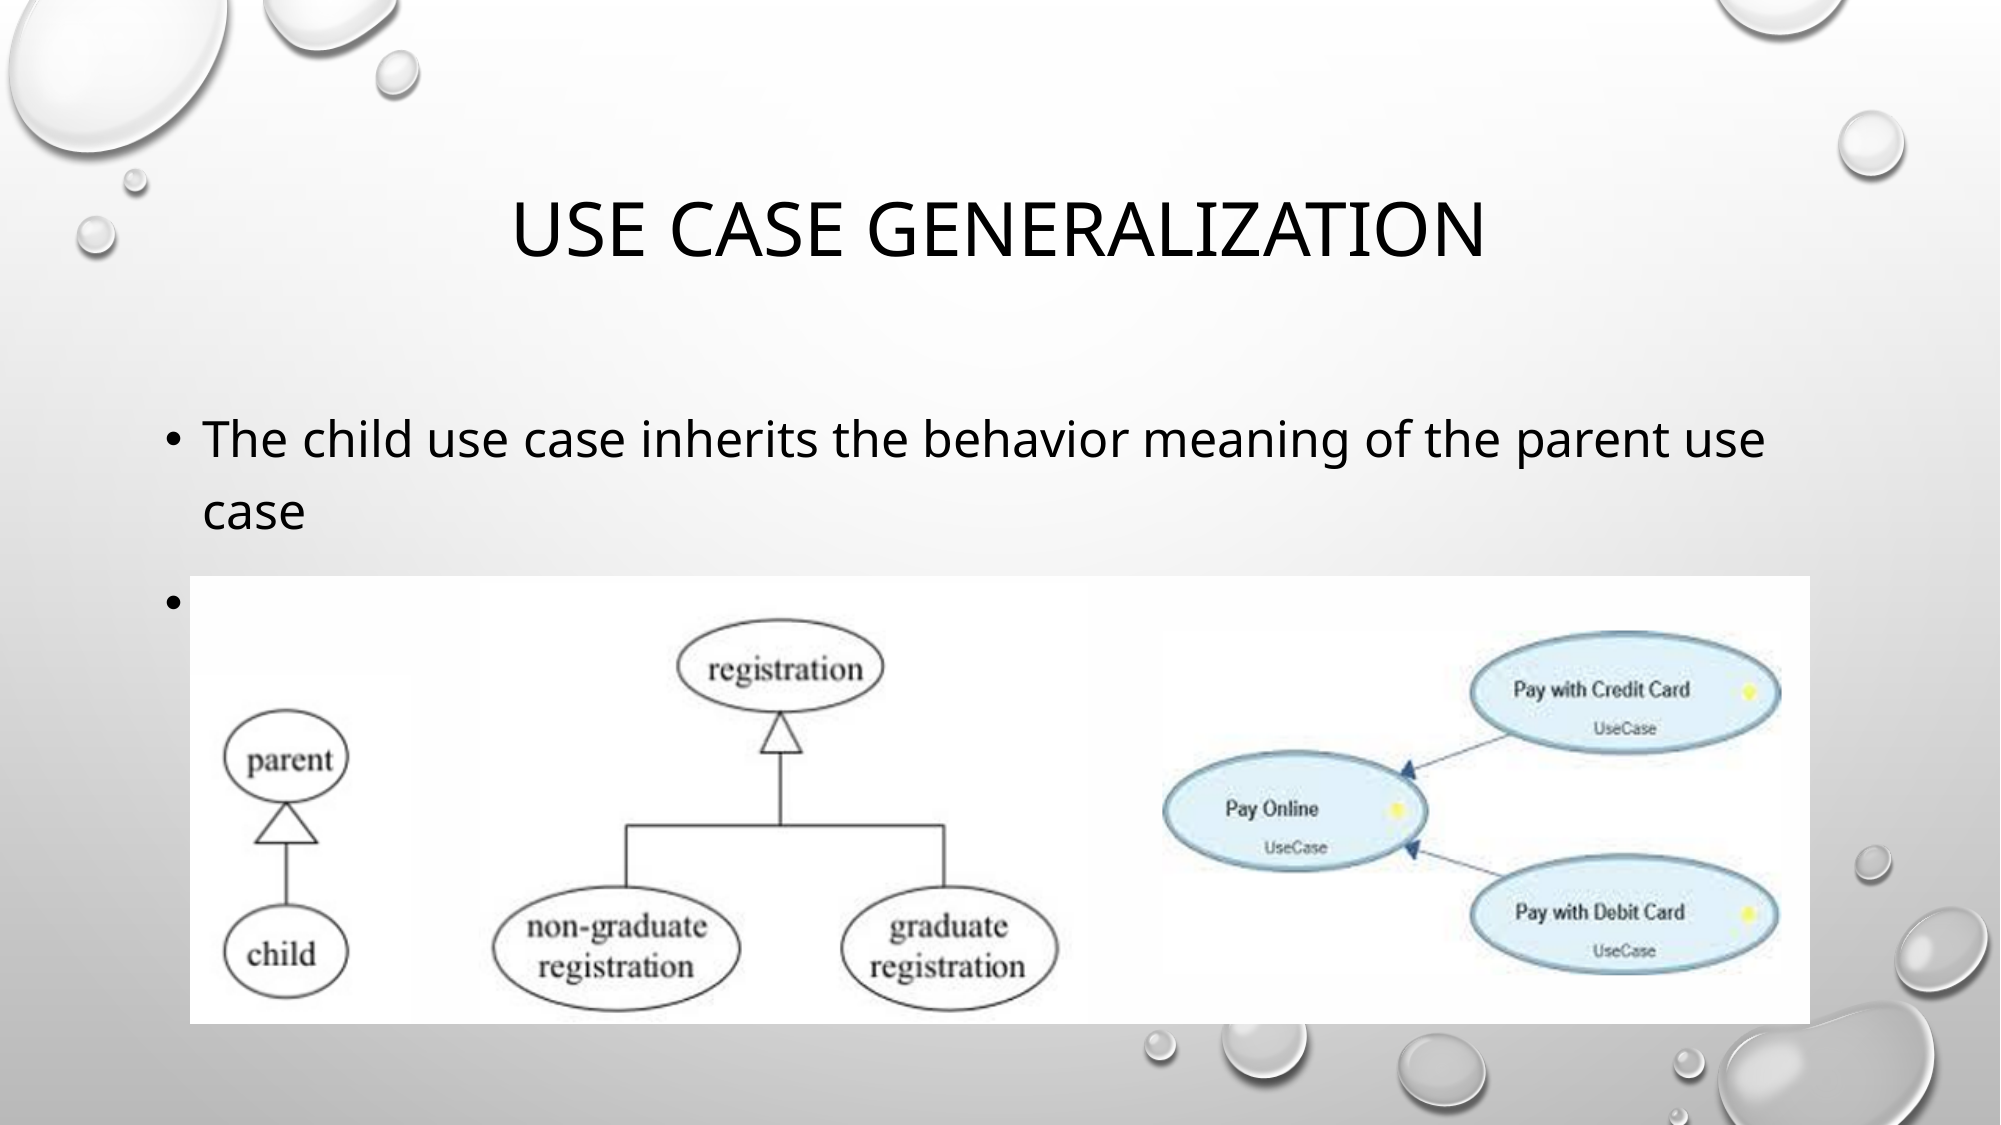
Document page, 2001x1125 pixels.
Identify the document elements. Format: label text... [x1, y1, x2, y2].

list The child use case inherits the behavior meaning of the parent use case The child may add to or override the behavior of its parent. [149, 388, 1850, 950]
picture [0, 0, 2000, 1125]
title Use case generalization [149, 101, 1851, 364]
